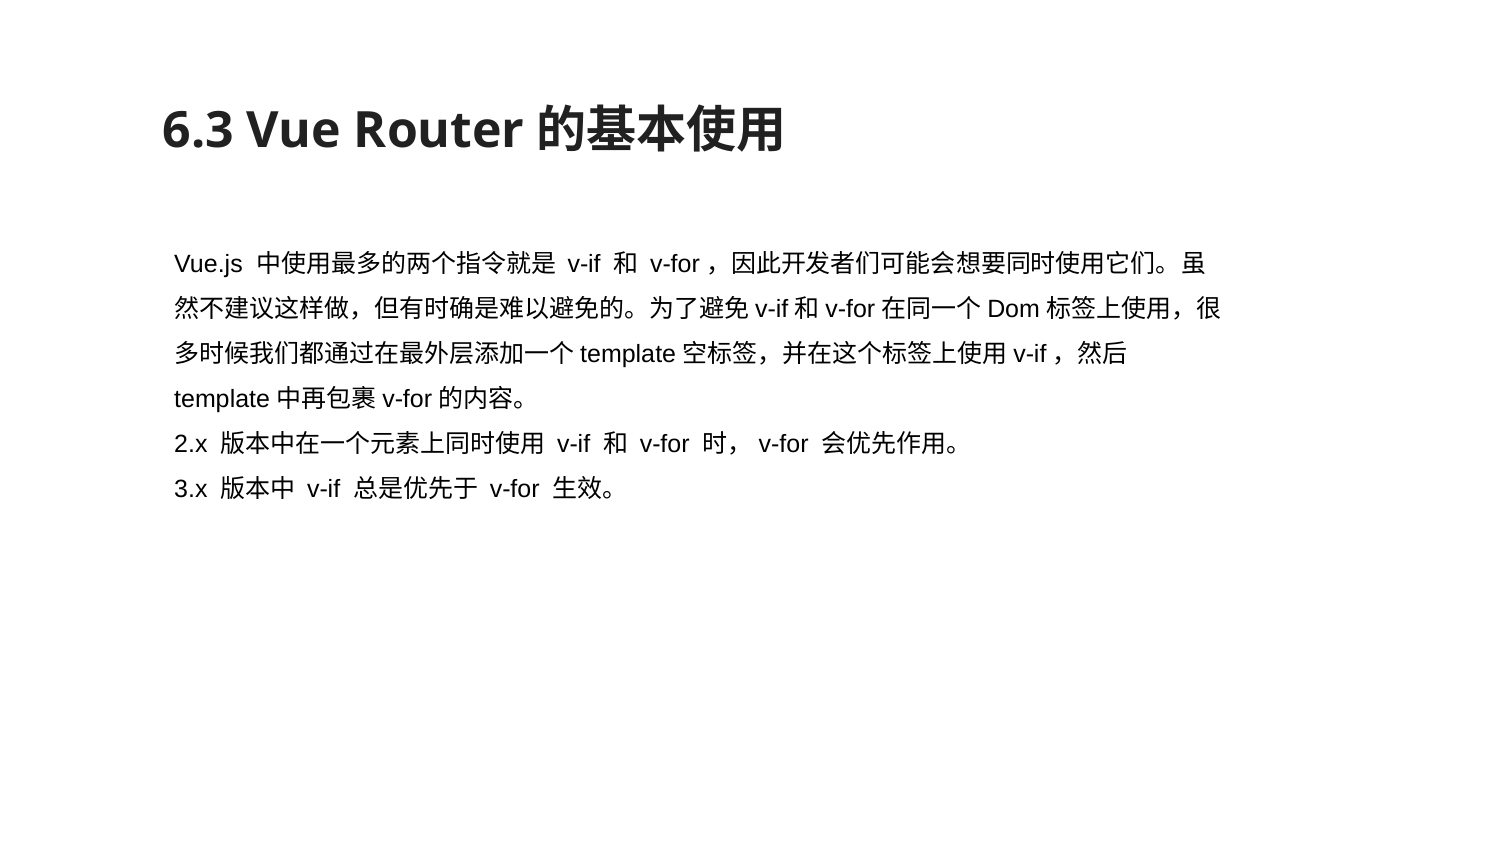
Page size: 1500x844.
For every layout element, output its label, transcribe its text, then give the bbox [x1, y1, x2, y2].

text_box Vue.js 中使用最多的两个指令就是 v-if 和 v-for，因此开发者们可能会想要同时使用它们。虽然不建议这样做，但有时确是难以避免的。为了避免v-if和v-for在同一个Dom标签上使用，很多时候我们都通过在最外层添加一个template空标签，并在这个标签上使用v-if，然后template中再包裹v-for的内容。 2.x 版本中在一个元素上同时使用 v-if 和 v-for 时，v-for 会优先作用。 3.x 版本中 v-if 总是优先于 v-for 生效。 [159, 225, 1242, 510]
text_box 6.3 Vue Router的基本使用 [147, 91, 1327, 165]
